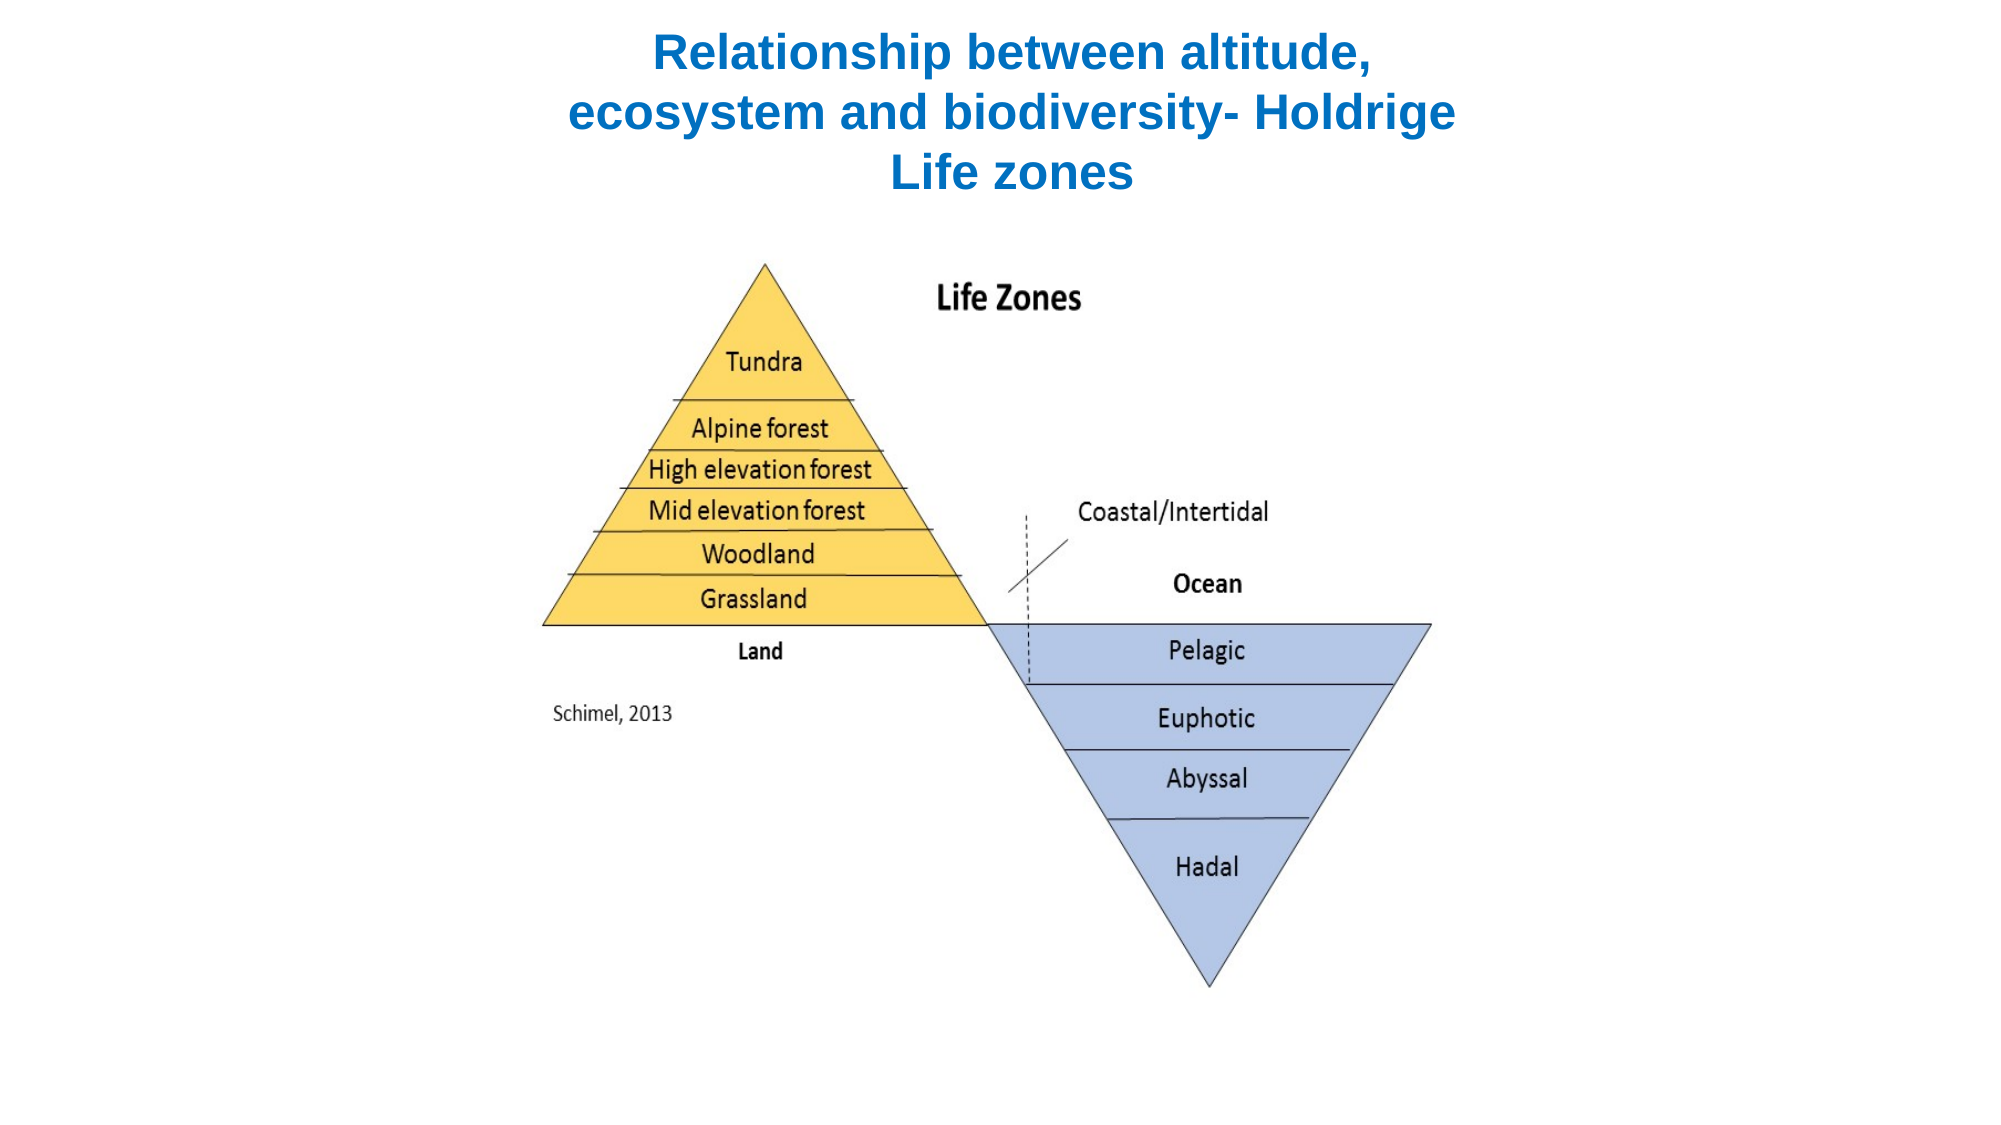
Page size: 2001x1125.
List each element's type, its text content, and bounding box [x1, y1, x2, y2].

text_box Relationship between altitude, ecosystem and biodiversity- Holdrige Life zones [549, 12, 1475, 157]
picture [304, 157, 1721, 1081]
